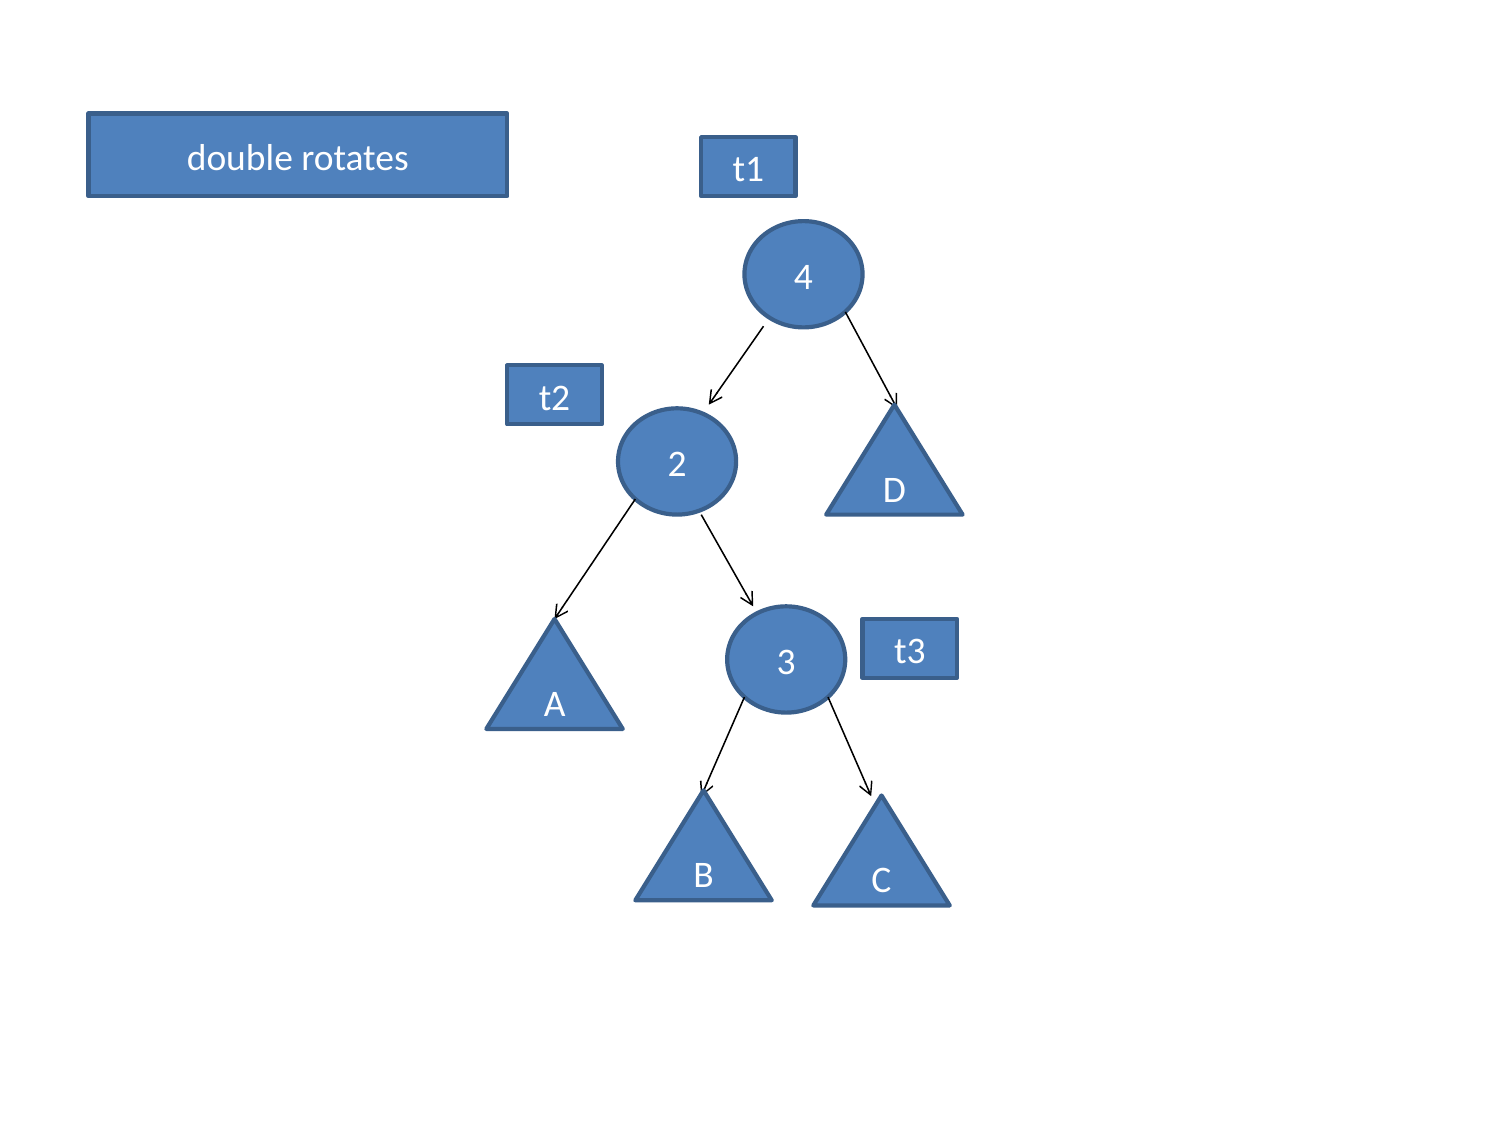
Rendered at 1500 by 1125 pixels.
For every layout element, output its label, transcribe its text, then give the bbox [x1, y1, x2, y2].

text_box A [484, 622, 625, 732]
text_box 4 [742, 219, 865, 330]
text_box 2 [615, 406, 739, 517]
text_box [827, 696, 872, 797]
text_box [845, 311, 898, 409]
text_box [700, 514, 754, 607]
text_box B [633, 798, 774, 903]
text_box D [824, 411, 965, 517]
text_box C [811, 793, 952, 908]
text_box double rotates [86, 111, 509, 198]
text_box t1 [699, 135, 798, 198]
text_box 3 [725, 604, 848, 715]
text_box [708, 325, 764, 405]
text_box t2 [505, 363, 604, 426]
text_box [700, 696, 745, 797]
text_box t3 [860, 617, 959, 680]
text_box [554, 498, 636, 620]
